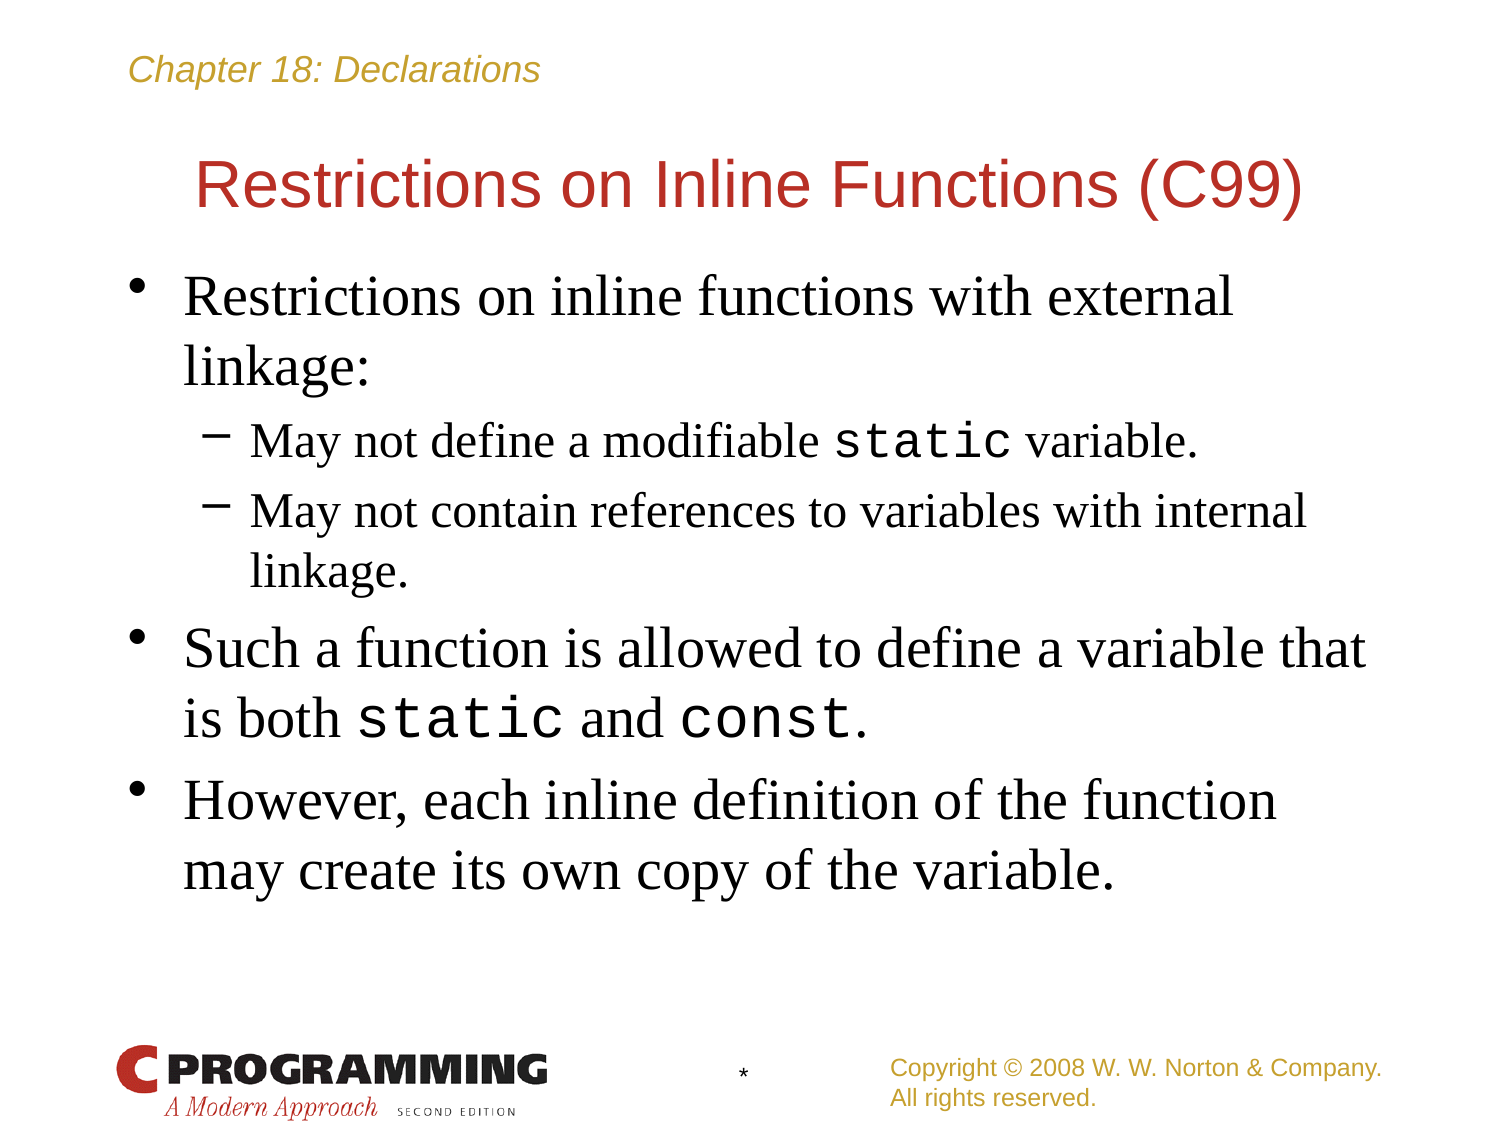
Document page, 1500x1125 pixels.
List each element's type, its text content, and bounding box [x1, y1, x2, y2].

title Restrictions on Inline Functions (C99) [112, 125, 1388, 238]
list Restrictions on inline functions with external linkage: May not define a modifiable static variable. May not contain references to variables with internal linkage. Such a function is allowed to define a variable that is both static and const. However, each inline definition of the function may create its own copy of the variable. [112, 249, 1388, 1038]
picture [112, 1041, 550, 1123]
text_box Copyright © 2008 W. W. Norton & Company. All rights reserved. [874, 1043, 1388, 1119]
text_box * [687, 1050, 800, 1100]
